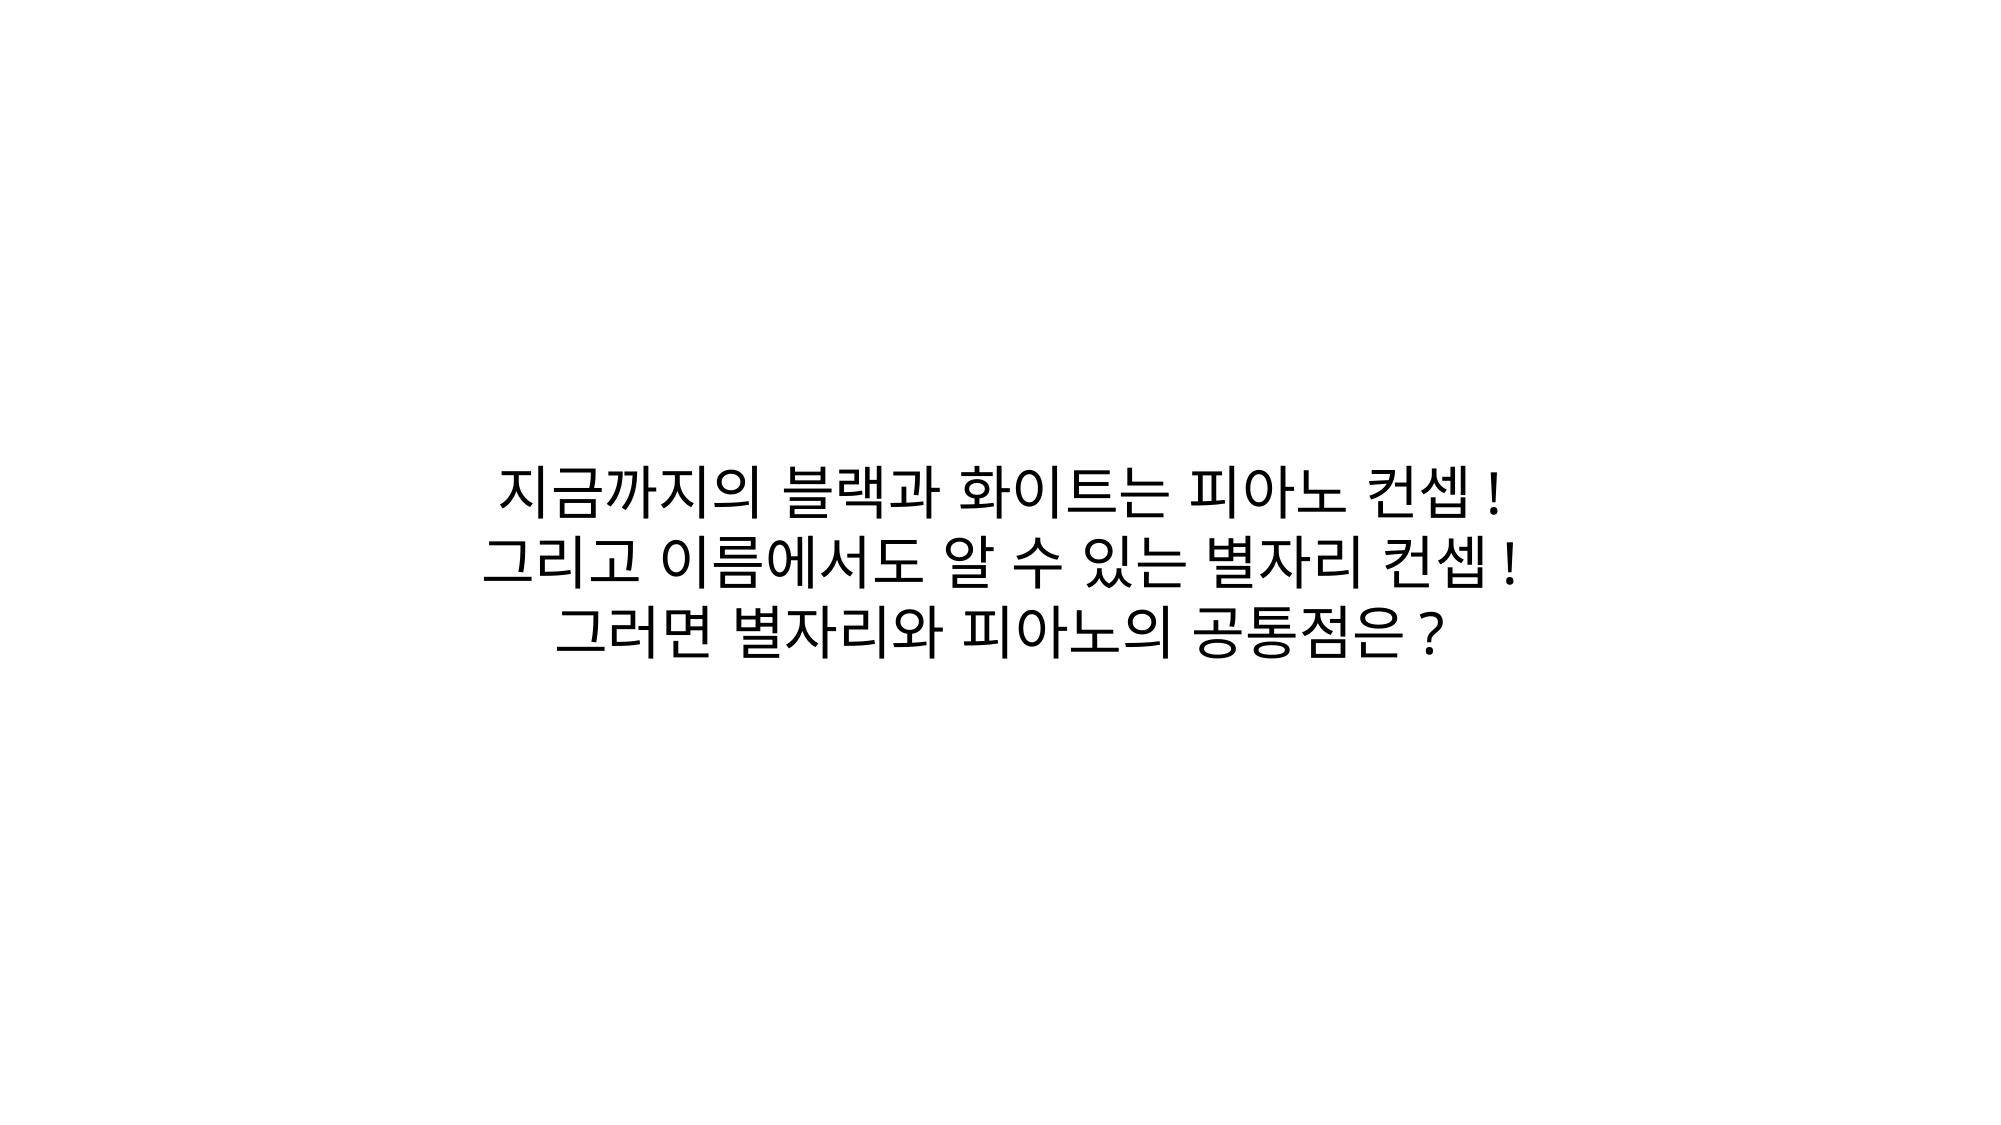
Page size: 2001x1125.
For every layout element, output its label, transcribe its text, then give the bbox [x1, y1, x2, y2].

text_box 지금까지의 블랙과 화이트는 피아노 컨셉! 그리고 이름에서도 알 수 있는 별자리 컨셉! 그러면 별자리와 피아노의 공통점은? [466, 448, 1534, 674]
